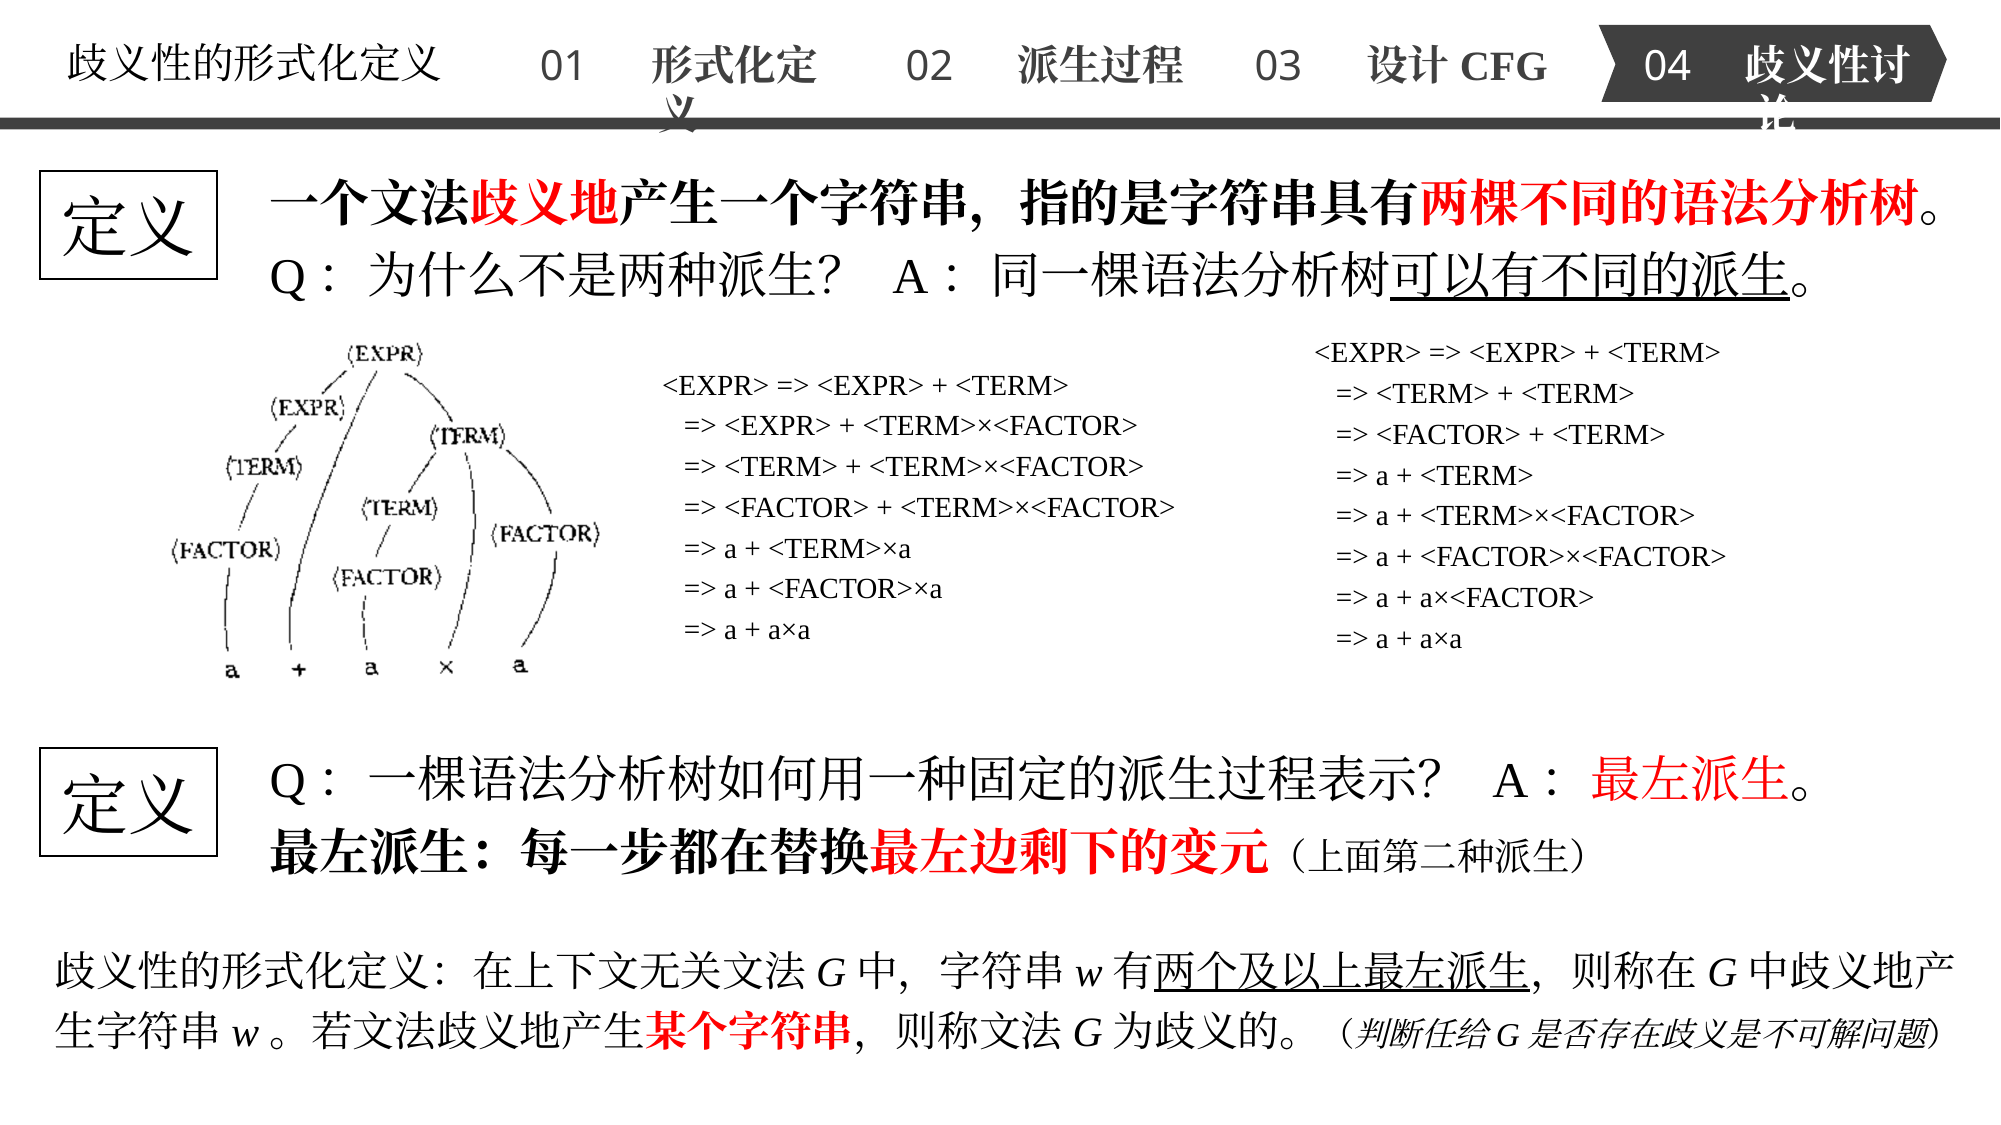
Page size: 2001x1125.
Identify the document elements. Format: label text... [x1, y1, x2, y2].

text_box 歧义性的形式化定义：在上下文无关文法G中，字符串w有两个及以上最左派生，则称在G中歧义地产生字符串w。若文法歧义地产生某个字符串，则称文法G为歧义的。（判断任给G是否存在歧义是不可解问题） [39, 926, 1982, 1062]
text_box Q：一棵语法分析树如何用一种固定的派生过程表示？ A：最左派生。 最左派生：每一步都在替换最左边剩下的变元（上面第二种派生） [254, 728, 1889, 888]
text_box 一个文法歧义地产生一个字符串，指的是字符串具有两棵不同的语法分析树。 Q：为什么不是两种派生？ A：同一棵语法分析树可以有不同的派生。 [254, 151, 1960, 311]
text_box 定义 [39, 170, 218, 280]
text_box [0, 24, 2000, 130]
picture [161, 328, 612, 694]
text_box <EXPR> => <EXPR> + <TERM> => <EXPR> + <TERM>×<FACTOR> => <TERM> + <TERM>×<FACTOR> => <FACTOR> + <TERM>×<FACTOR> => a + <TERM>×a => a + <FACTOR>×a => a + a×a [647, 358, 1293, 653]
text_box <EXPR> => <EXPR> + <TERM> => <TERM> + <TERM> => <FACTOR> + <TERM> => a + <TERM> => a + <TERM>×<FACTOR> => a + <FACTOR>×<FACTOR> => a + a×<FACTOR> => a + a×a [1299, 326, 1945, 662]
text_box 定义 [39, 747, 218, 857]
